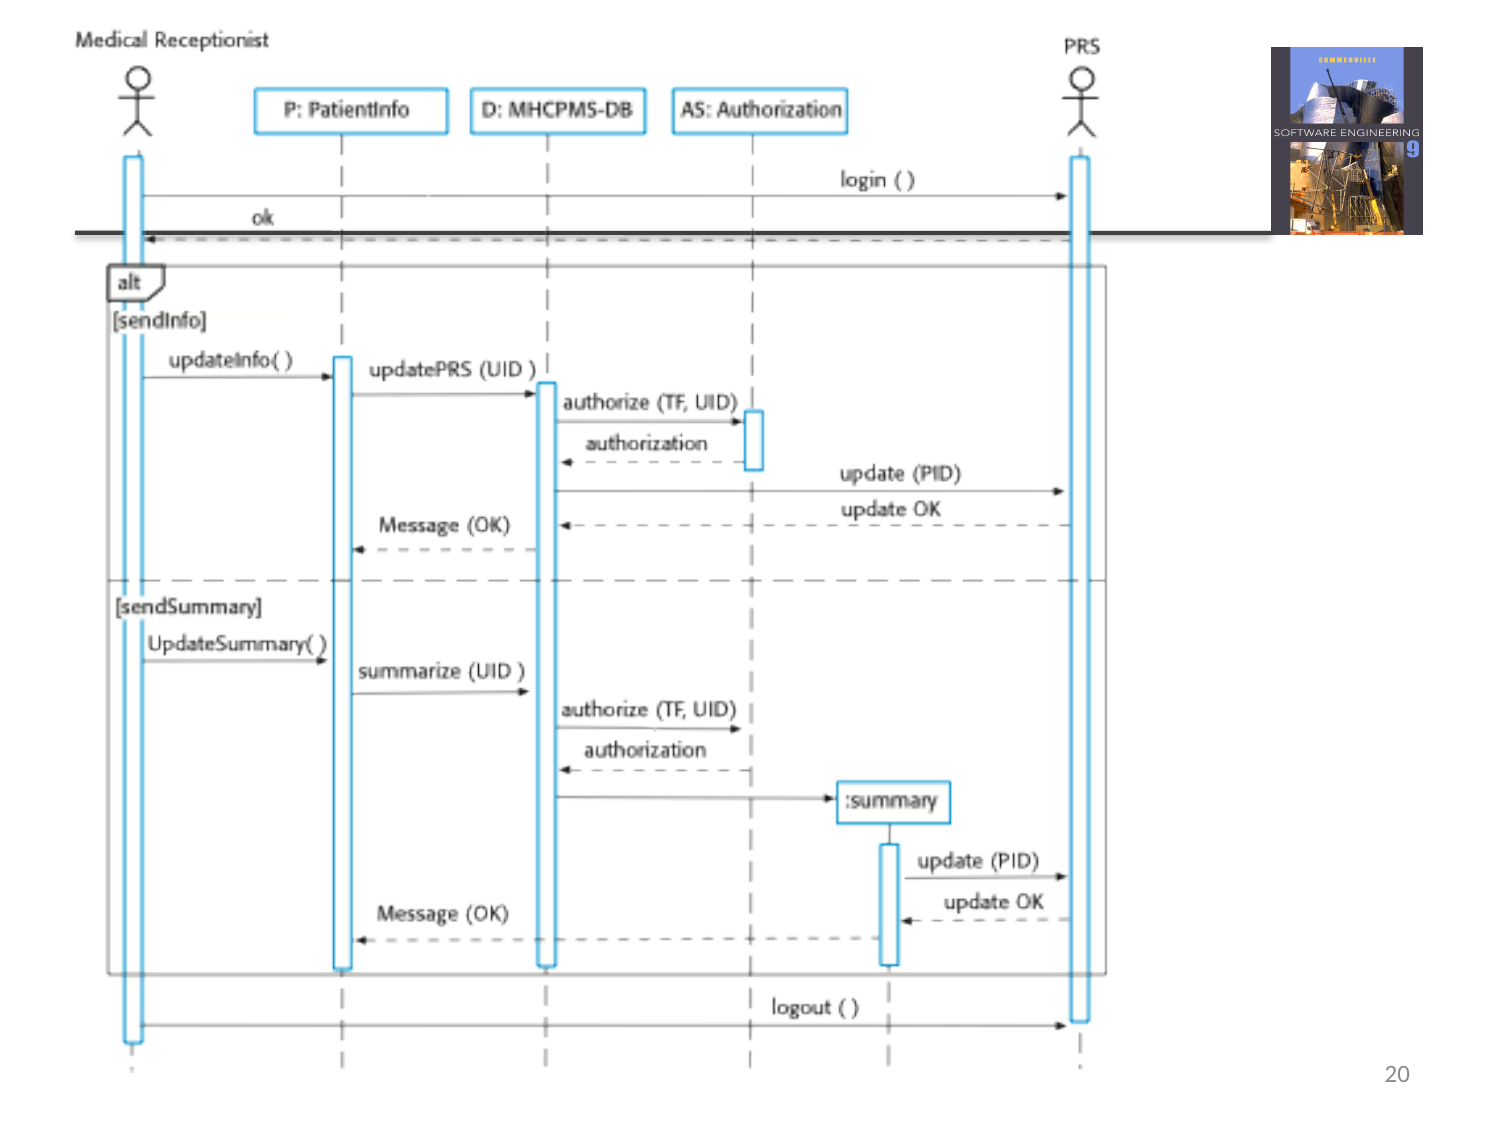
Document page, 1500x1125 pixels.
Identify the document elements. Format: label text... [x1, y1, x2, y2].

picture [72, 23, 1116, 1073]
slide_number 20 [1074, 1042, 1425, 1103]
picture [1271, 47, 1423, 235]
